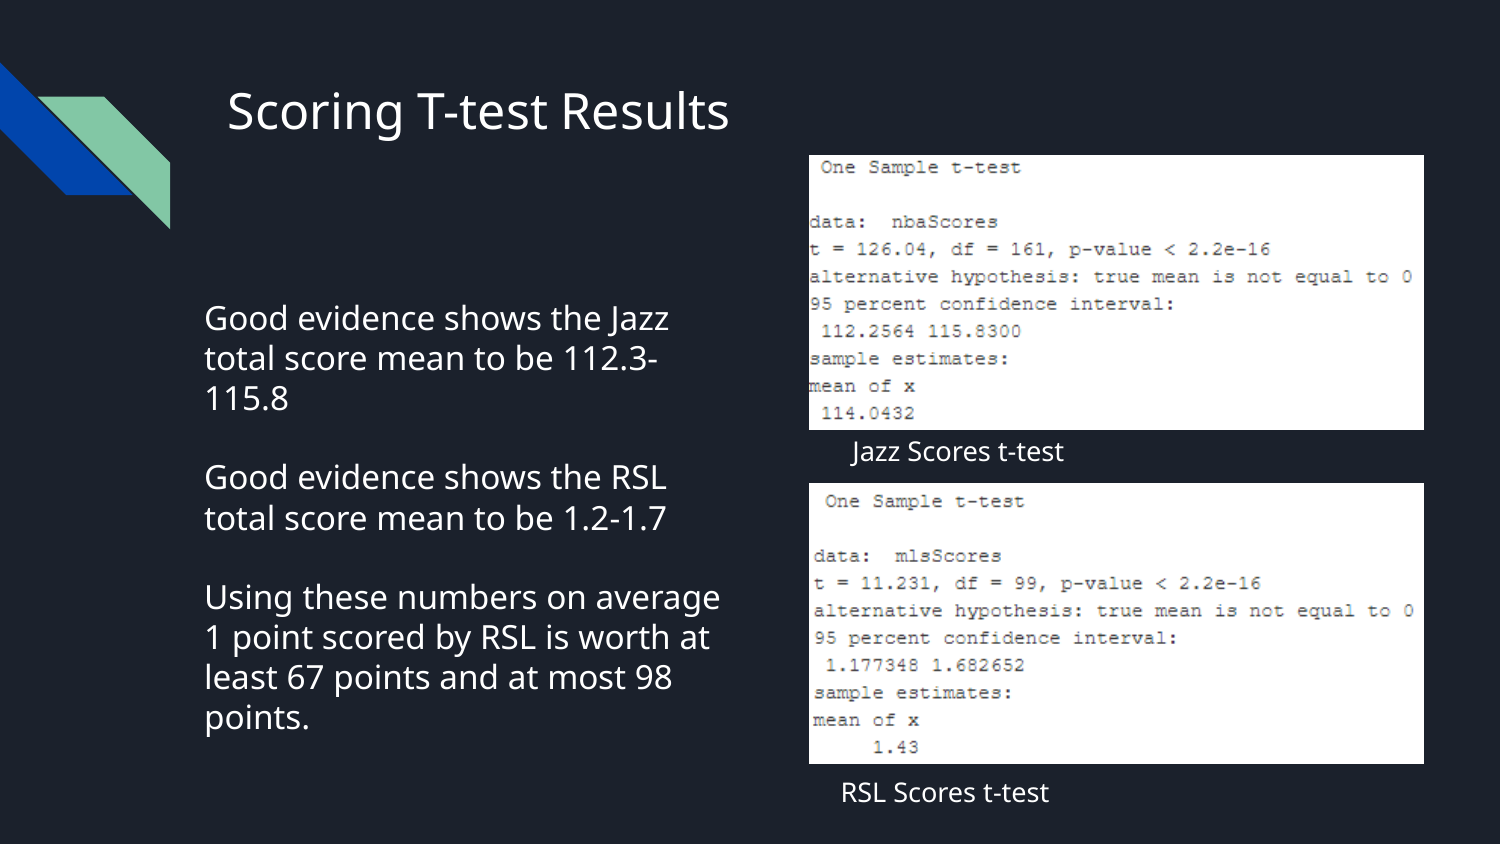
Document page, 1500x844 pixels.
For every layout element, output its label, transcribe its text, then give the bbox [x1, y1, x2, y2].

text_box Good evidence shows the Jazz total score mean to be 112.3-115.8 Good evidence shows the RSL total score mean to be 1.2-1.7 Using these numbers on average 1 point scored by RSL is worth at least 67 points and at most 98 points. [189, 281, 741, 752]
title Scoring T-test Results [212, 64, 1368, 215]
picture [808, 155, 1424, 431]
picture [808, 483, 1424, 764]
list RSL Scores t-test [825, 772, 1384, 830]
list Jazz Scores t-test [837, 438, 1396, 472]
